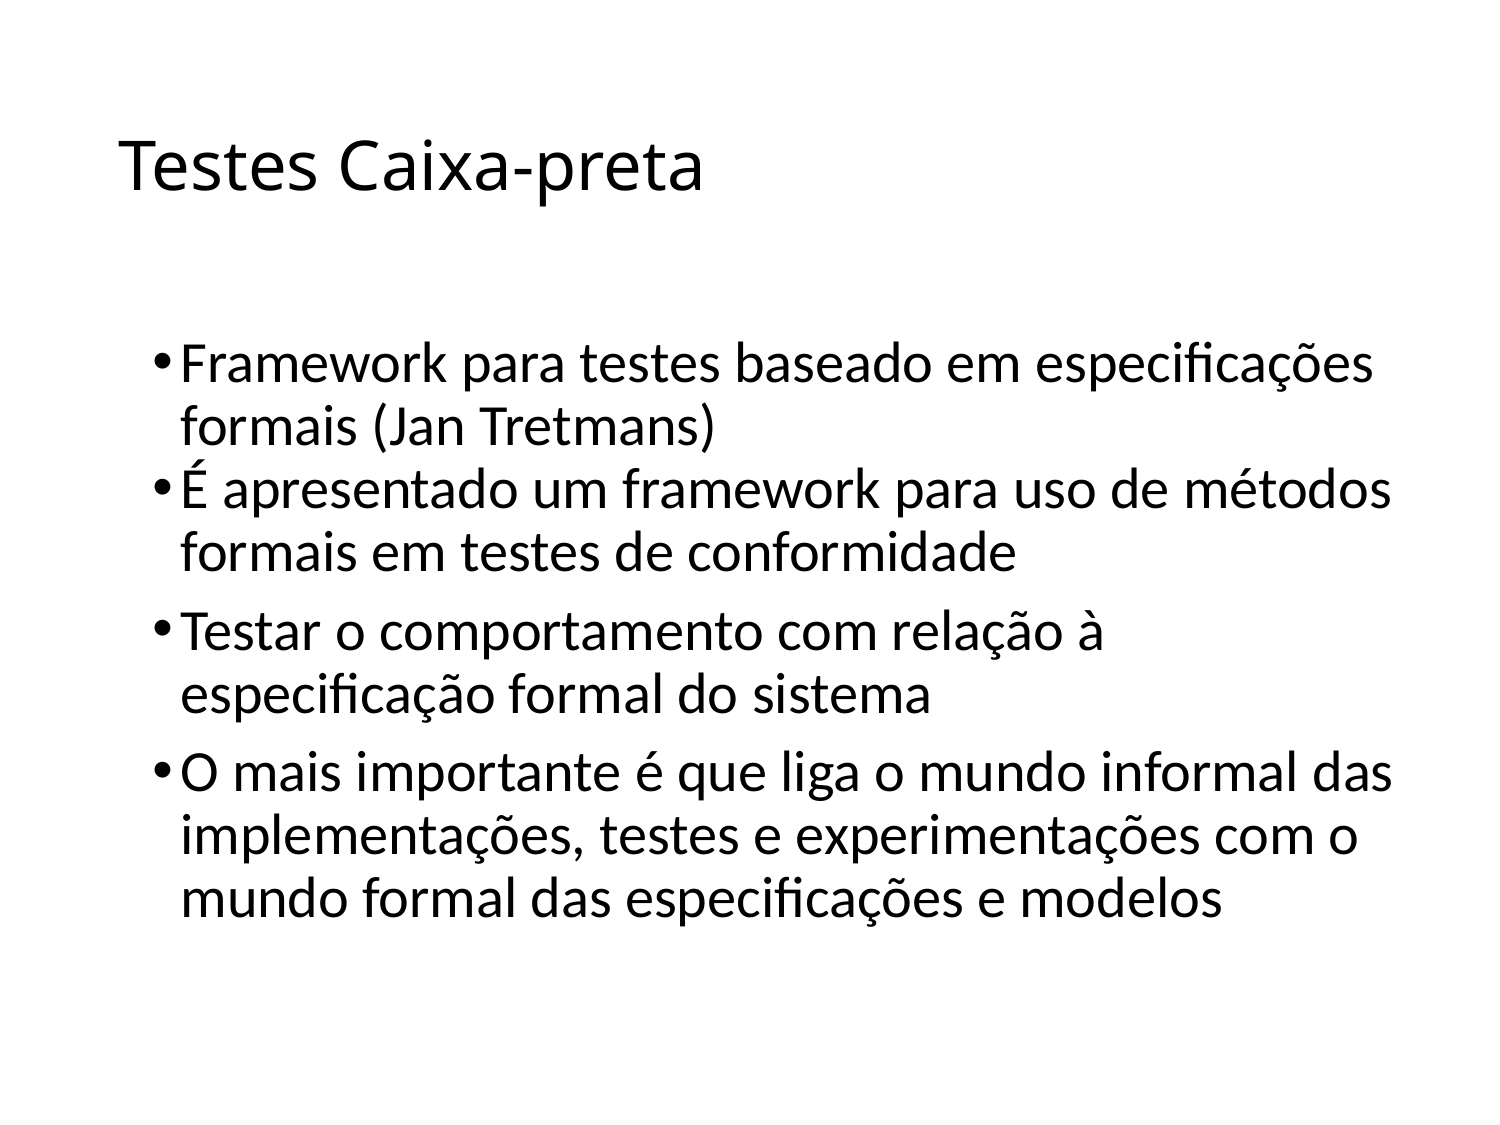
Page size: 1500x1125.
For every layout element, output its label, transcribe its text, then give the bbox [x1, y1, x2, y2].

list Framework para testes baseado em especificações formais (Jan Tretmans) É apresentado um framework para uso de métodos formais em testes de conformidade Testar o comportamento com relação à especificação formal do sistema O mais importante é que liga o mundo informal das implementações, testes e experimentações com o mundo formal das especificações e modelos [137, 324, 1413, 1000]
title Testes Caixa-preta [103, 59, 1397, 278]
